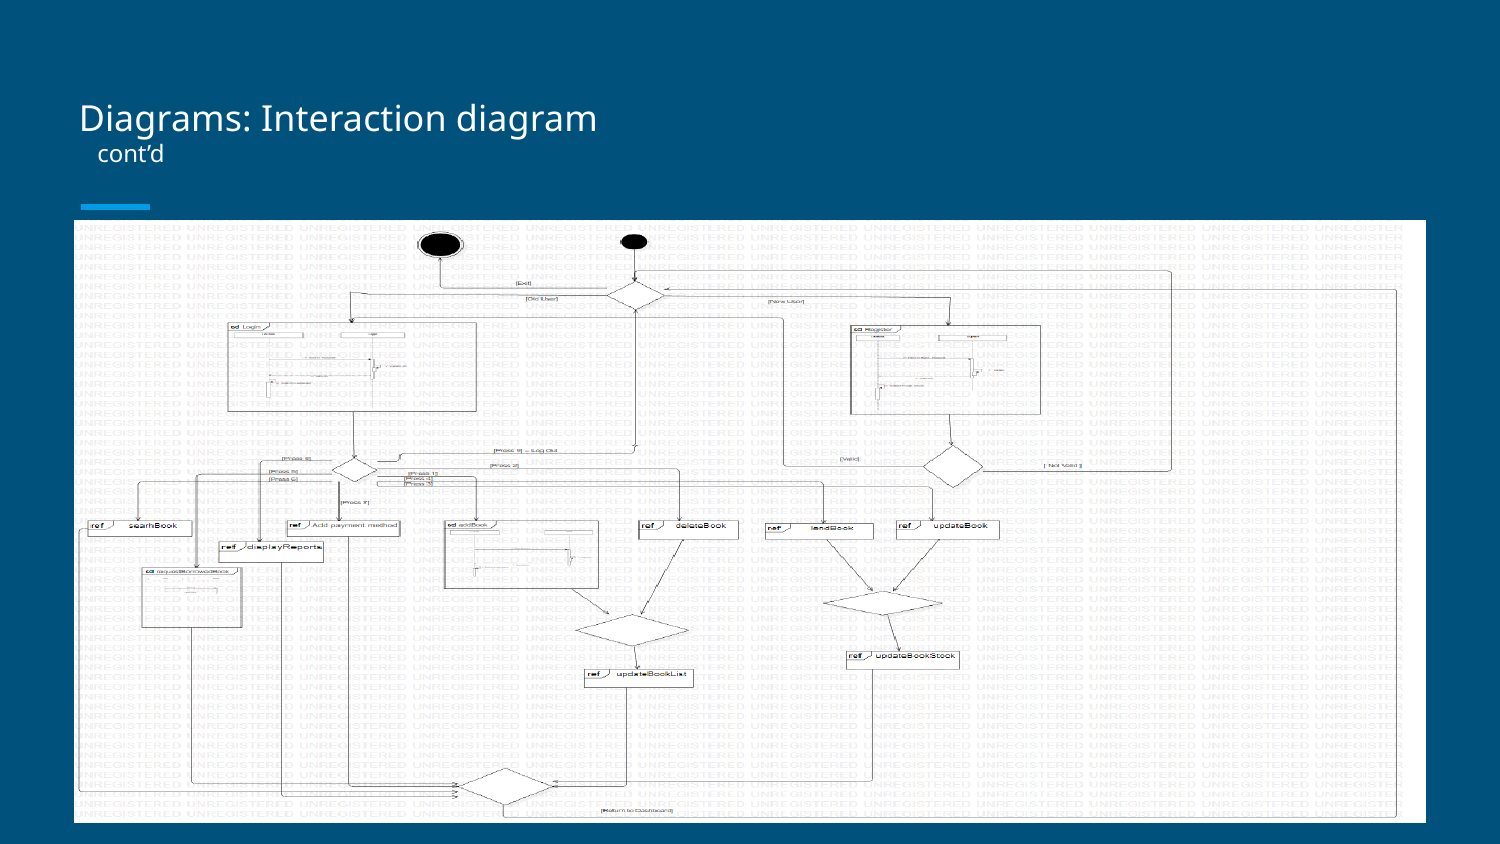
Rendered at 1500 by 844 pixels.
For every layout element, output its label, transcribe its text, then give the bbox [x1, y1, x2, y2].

picture [75, 221, 1425, 822]
title Diagrams: Interaction diagram cont’d [63, 79, 1437, 182]
